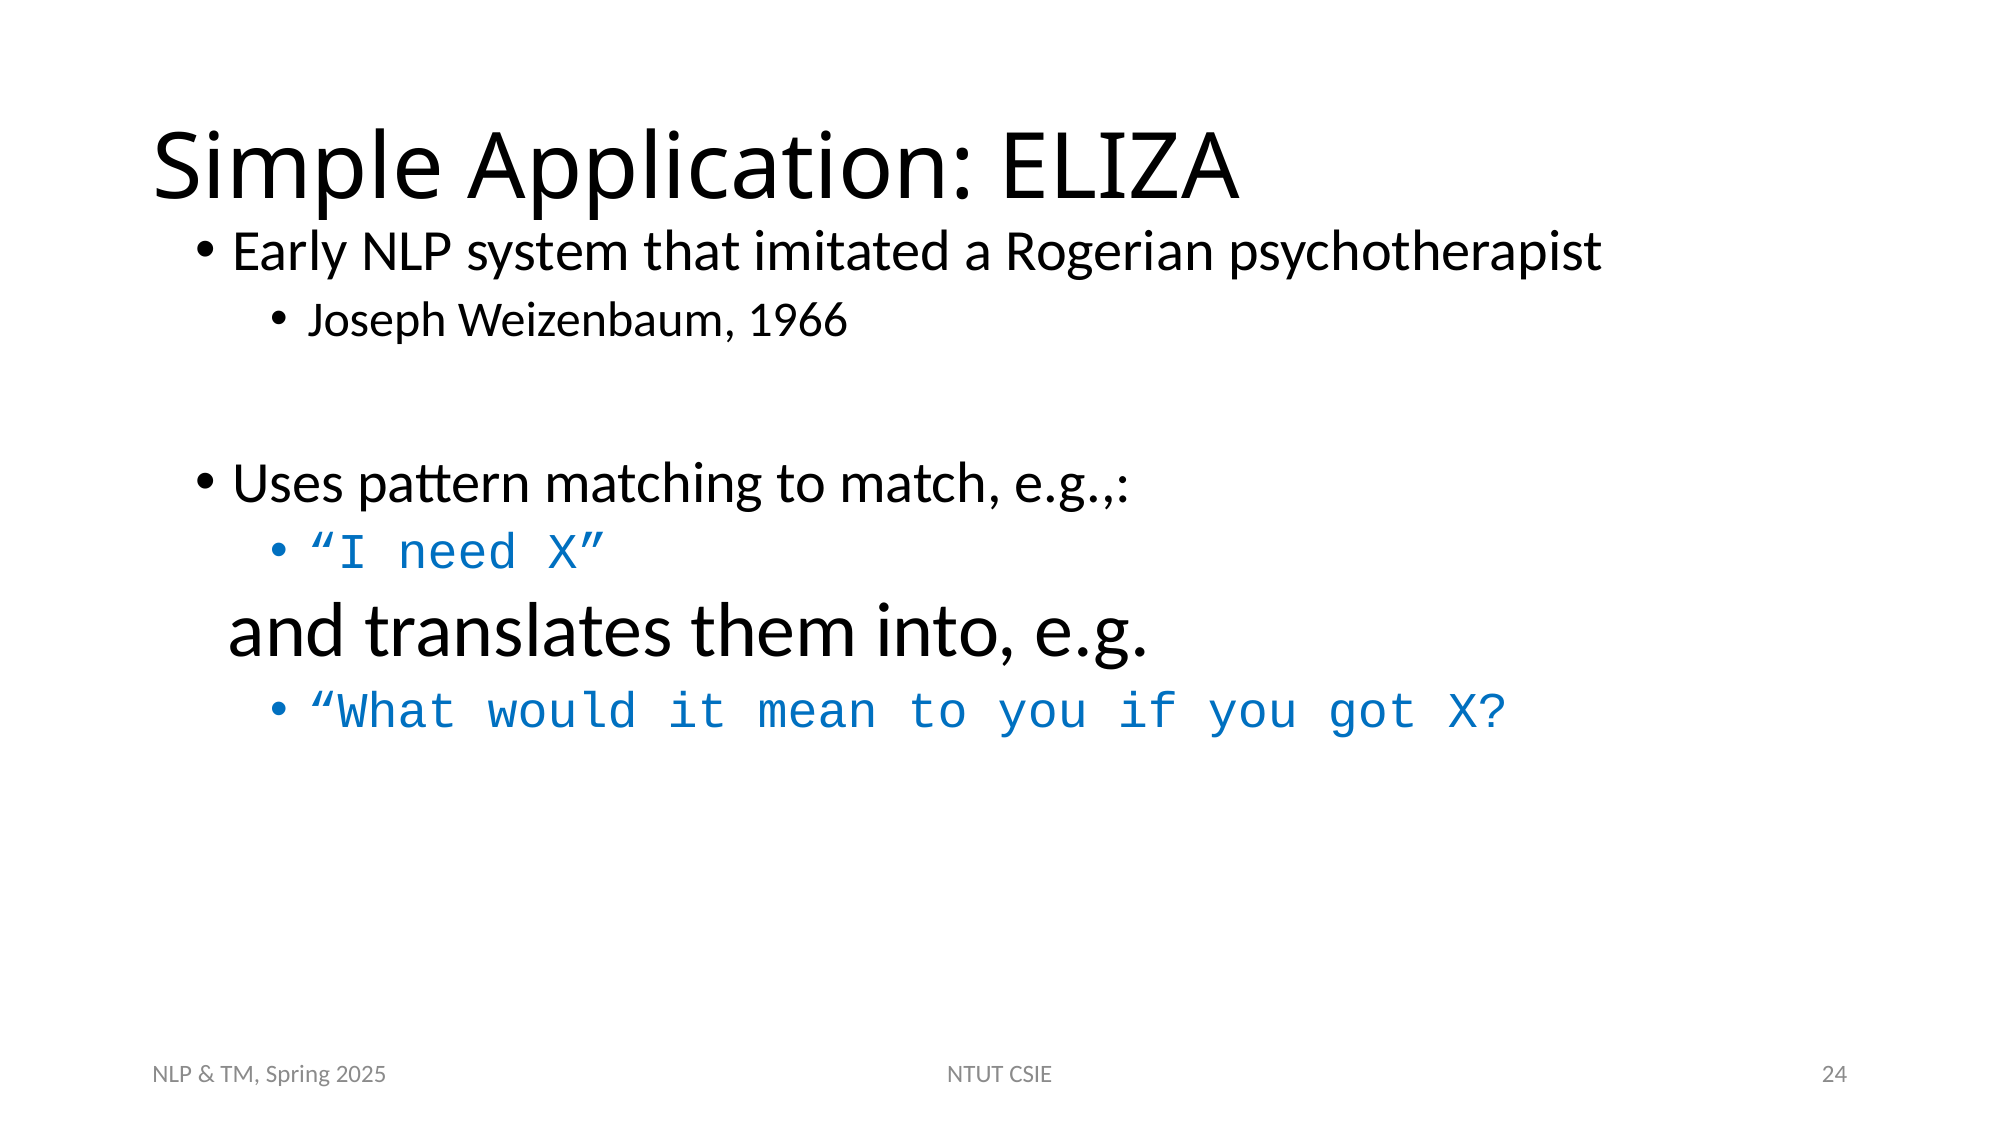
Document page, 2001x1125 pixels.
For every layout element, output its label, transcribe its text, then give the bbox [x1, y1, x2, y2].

slide_number NLP & TM, Spring 2025 [137, 1042, 588, 1103]
slide_number 24 [1412, 1042, 1863, 1103]
list Early NLP system that imitated a Rogerian psychotherapist Joseph Weizenbaum, 1966 Uses pattern matching to match, e.g.,: “I need X” and translates them into, e.g. “What would it mean to you if you got X? [180, 212, 1984, 963]
title Simple Application: ELIZA [137, 59, 1863, 278]
footer NTUT CSIE [662, 1042, 1338, 1103]
